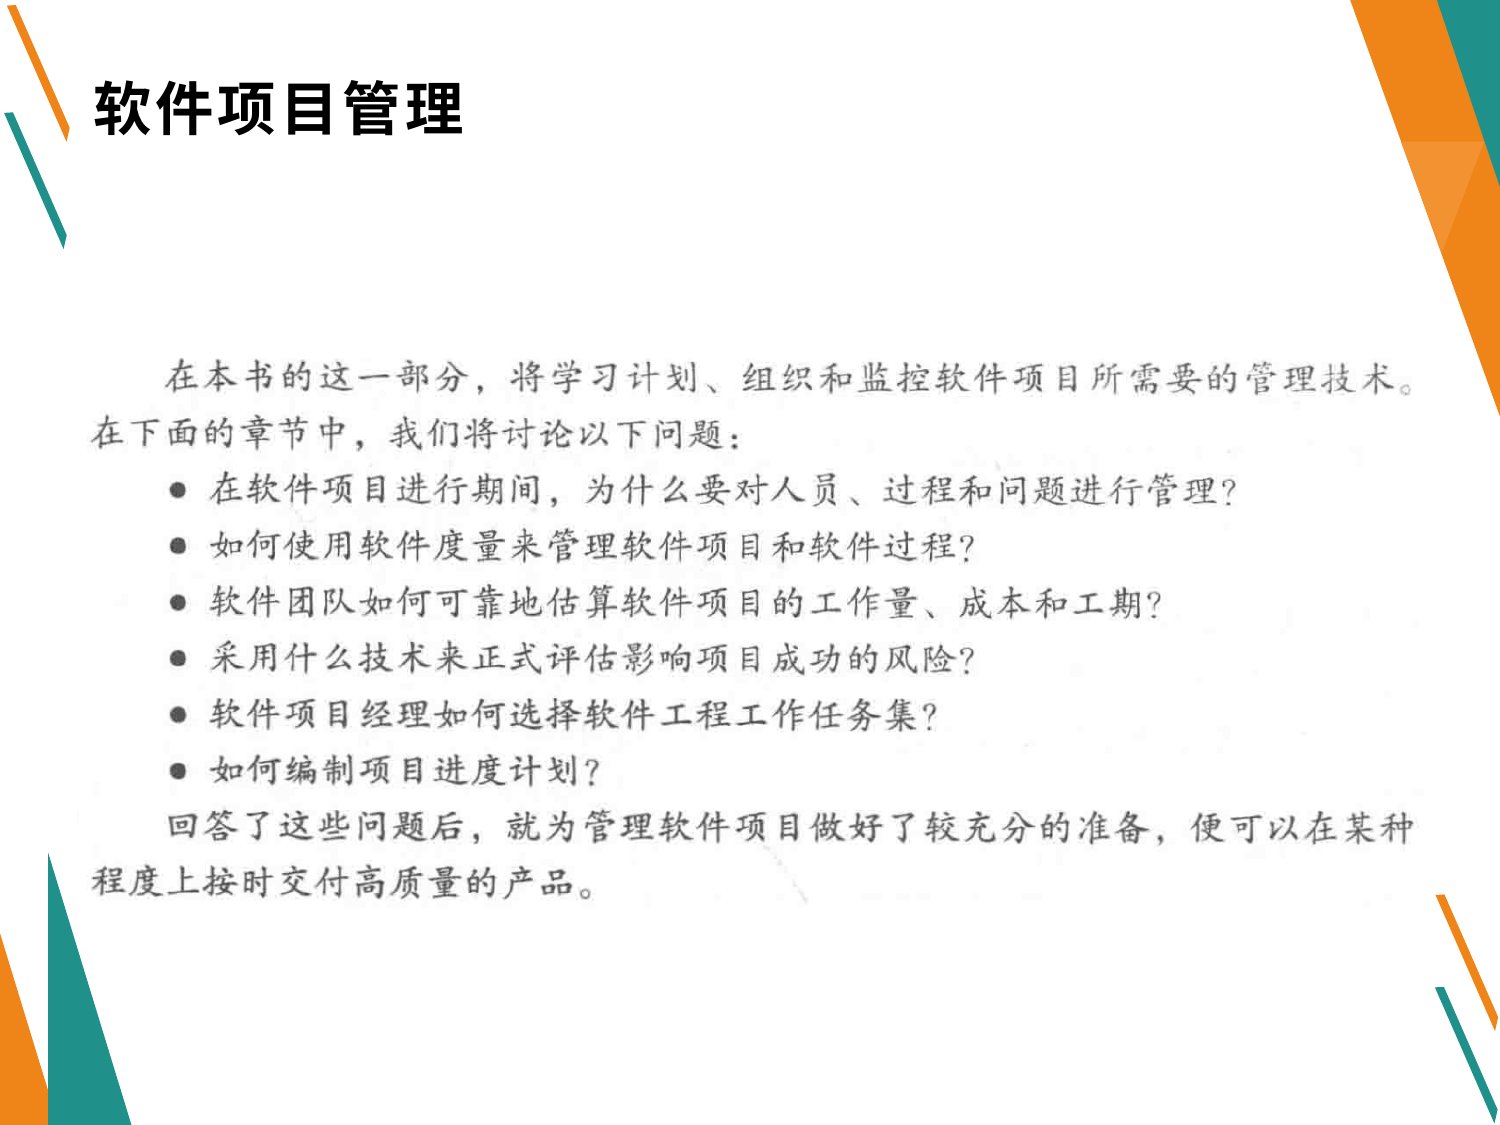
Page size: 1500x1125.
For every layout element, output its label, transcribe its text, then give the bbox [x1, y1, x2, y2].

title 软件项目管理 [76, 66, 1424, 208]
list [76, 358, 1424, 908]
